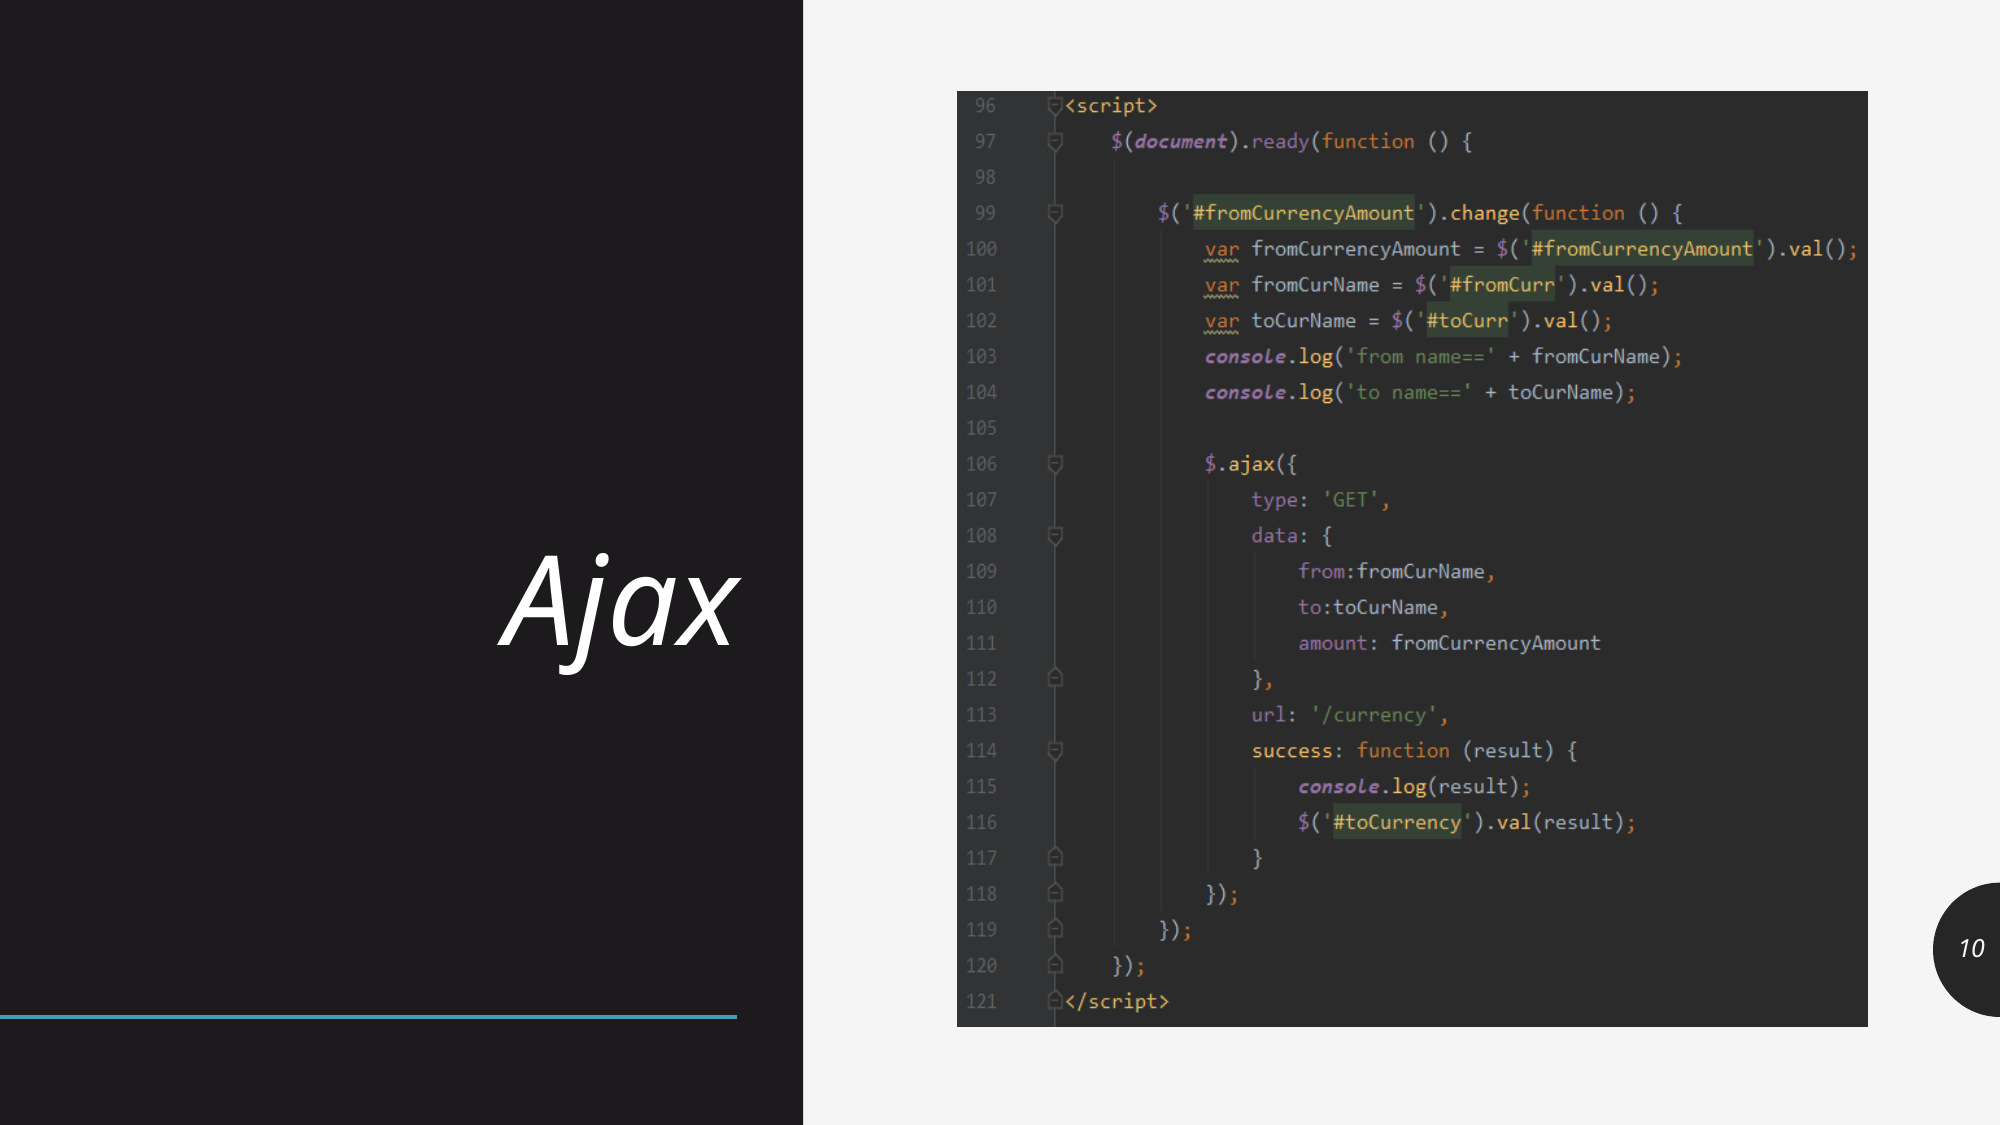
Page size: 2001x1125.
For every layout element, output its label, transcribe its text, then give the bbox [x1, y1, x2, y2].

slide_number 10 [1933, 919, 2000, 980]
title Ajax [125, 445, 754, 680]
picture [957, 91, 1868, 1027]
